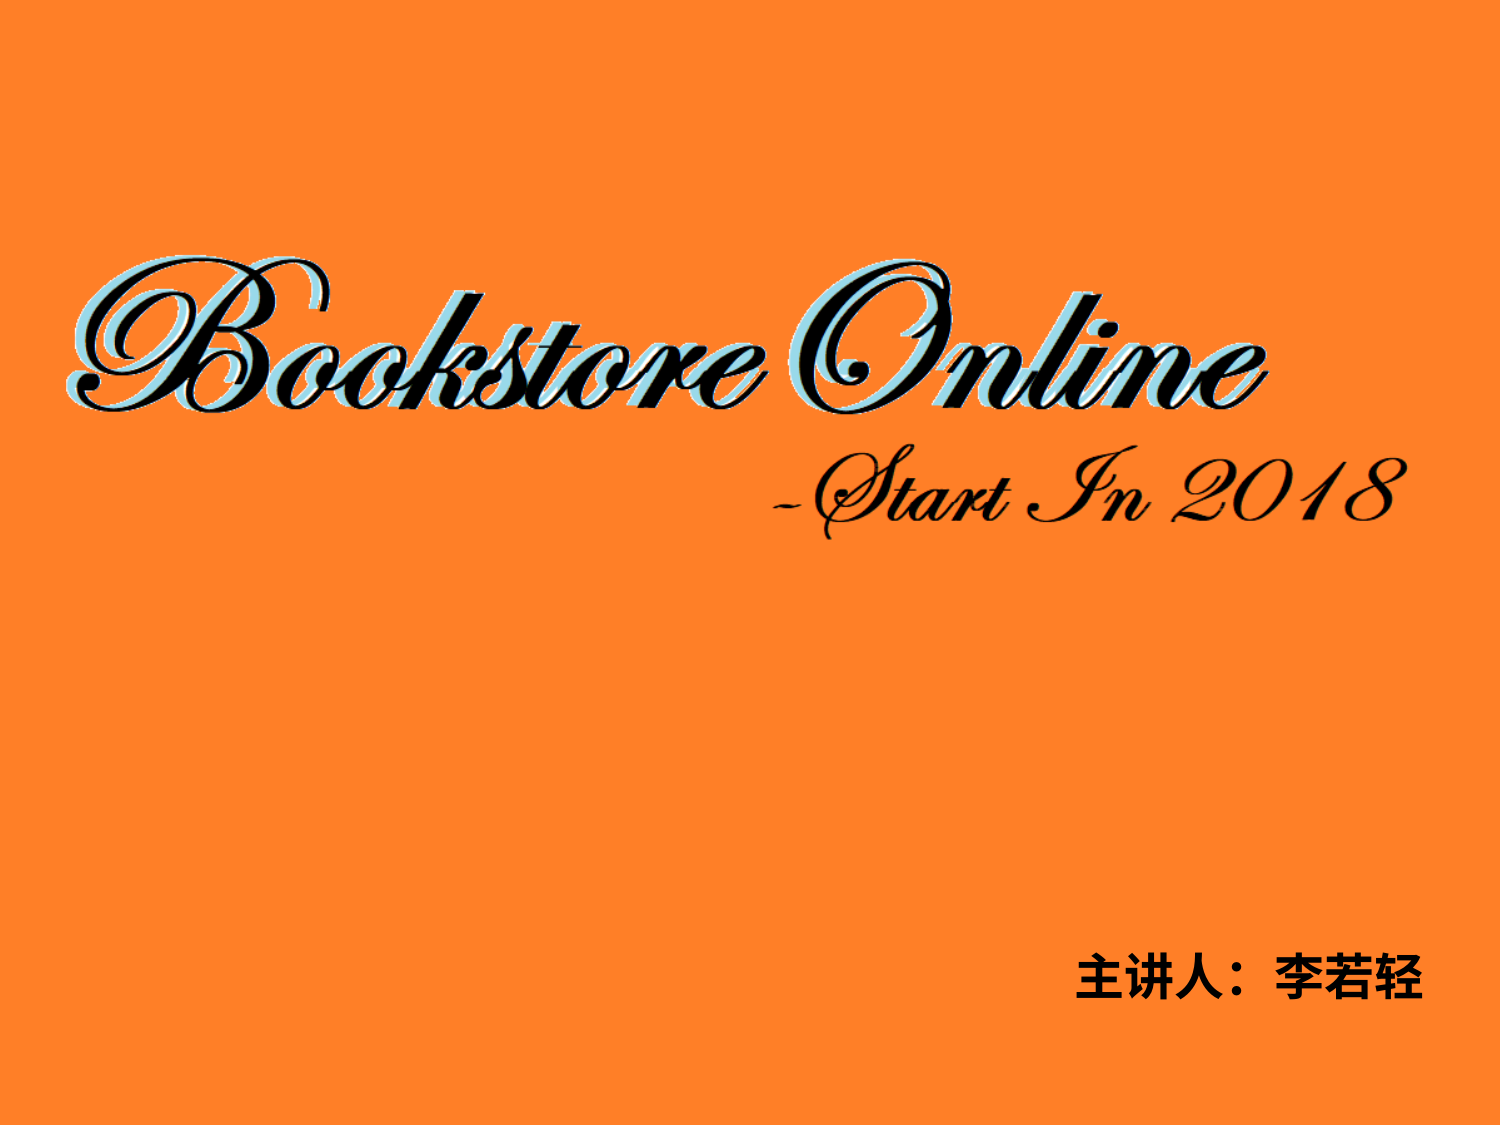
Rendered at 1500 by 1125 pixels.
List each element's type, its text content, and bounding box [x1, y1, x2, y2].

picture [40, 205, 1442, 561]
text_box 主讲人：李若轻 [1060, 937, 1440, 1013]
